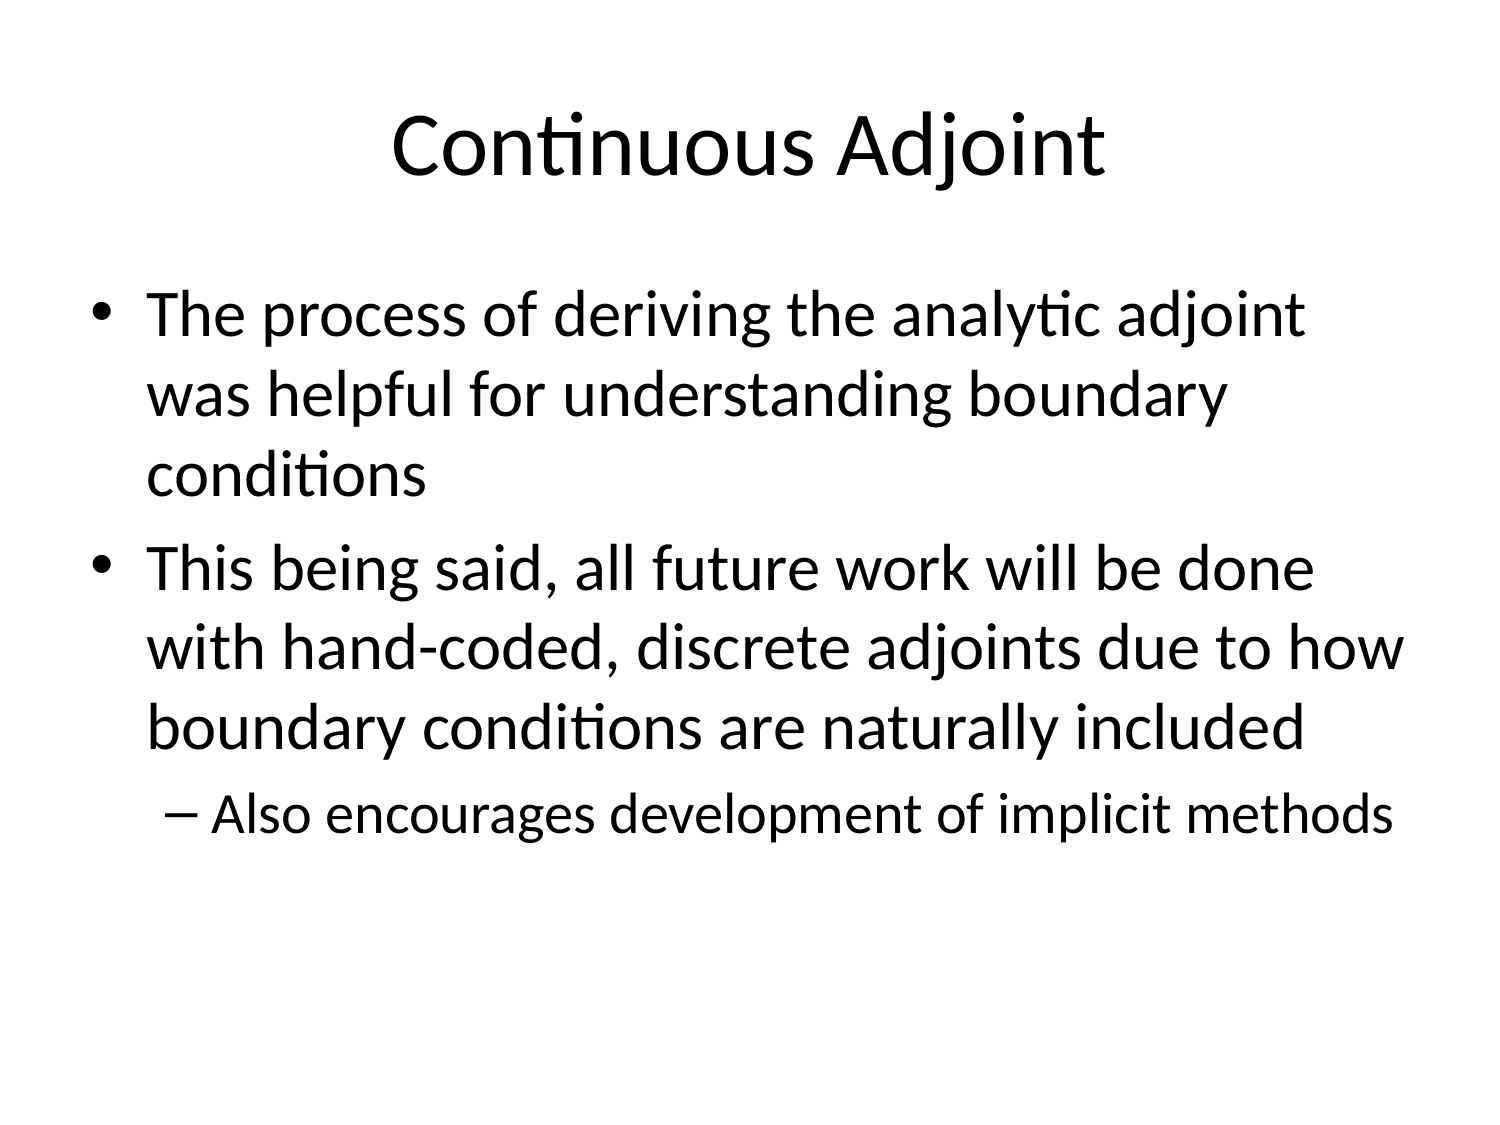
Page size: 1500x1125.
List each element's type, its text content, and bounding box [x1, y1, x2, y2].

title Continuous Adjoint [75, 45, 1425, 233]
list The process of deriving the analytic adjoint was helpful for understanding boundary conditions This being said, all future work will be done with hand-coded, discrete adjoints due to how boundary conditions are naturally included Also encourages development of implicit methods [75, 262, 1425, 1005]
